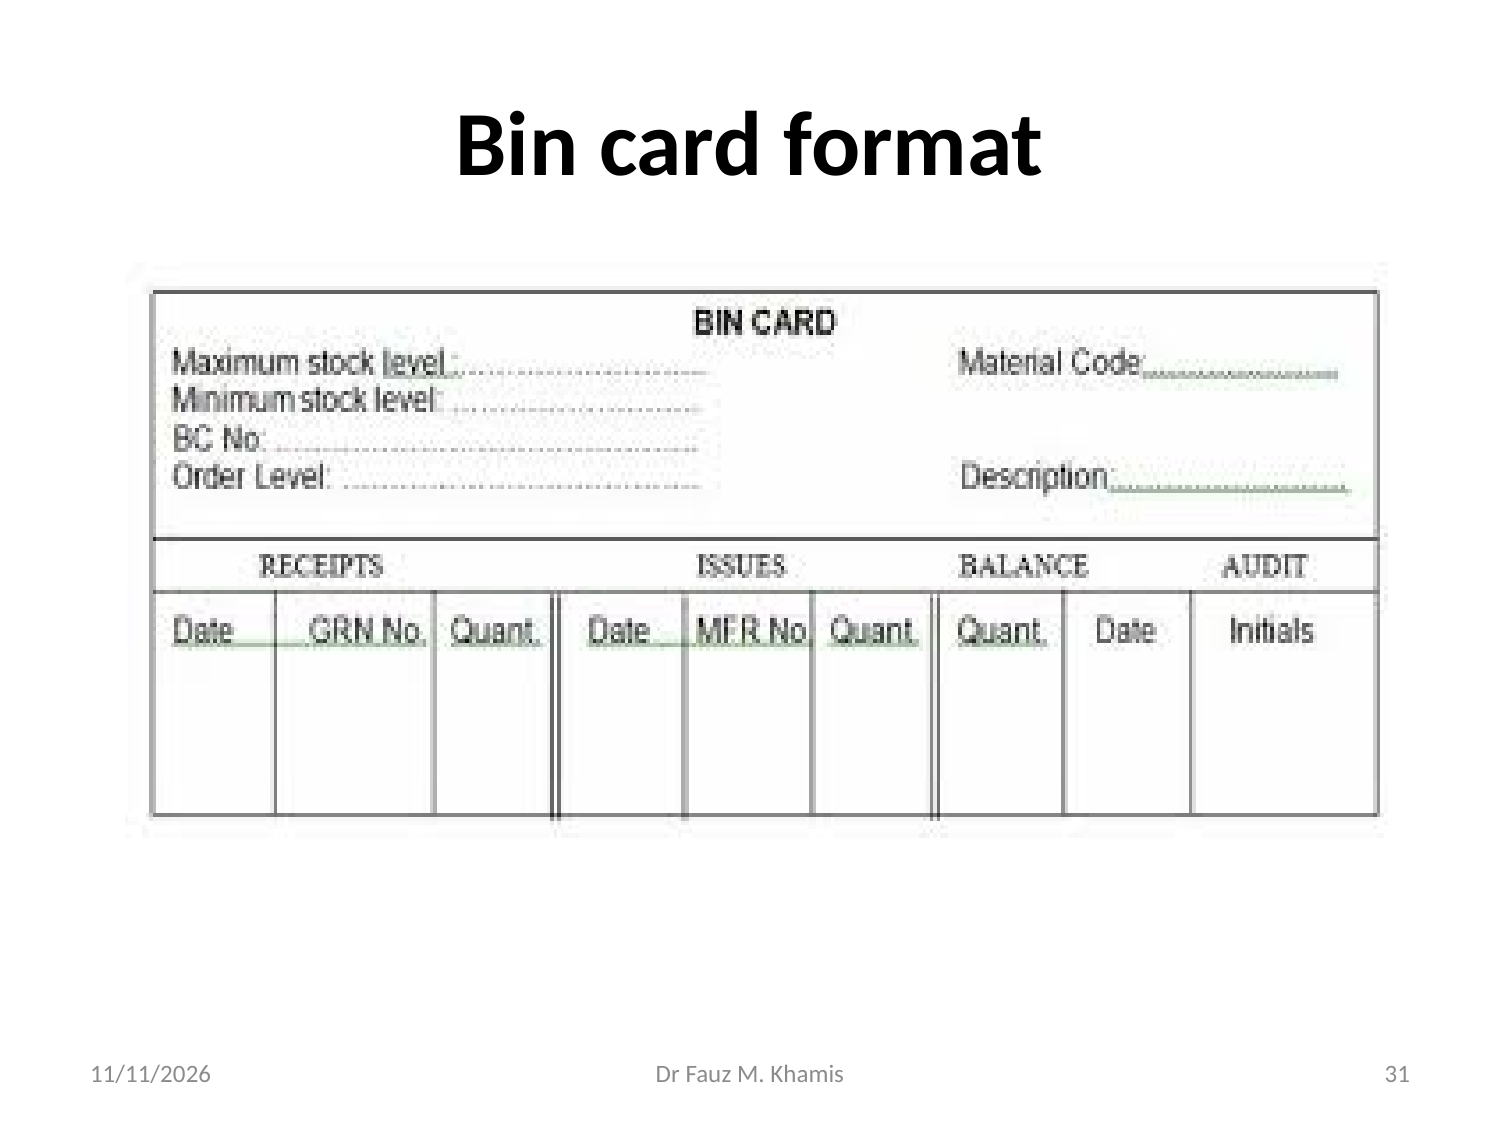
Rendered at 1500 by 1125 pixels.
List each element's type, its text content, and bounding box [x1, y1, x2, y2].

slide_number 31 [1074, 1042, 1425, 1103]
title Bin card format [75, 45, 1425, 233]
picture [124, 262, 1388, 838]
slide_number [75, 1042, 425, 1103]
footer Dr Fauz M. Khamis [512, 1042, 988, 1103]
